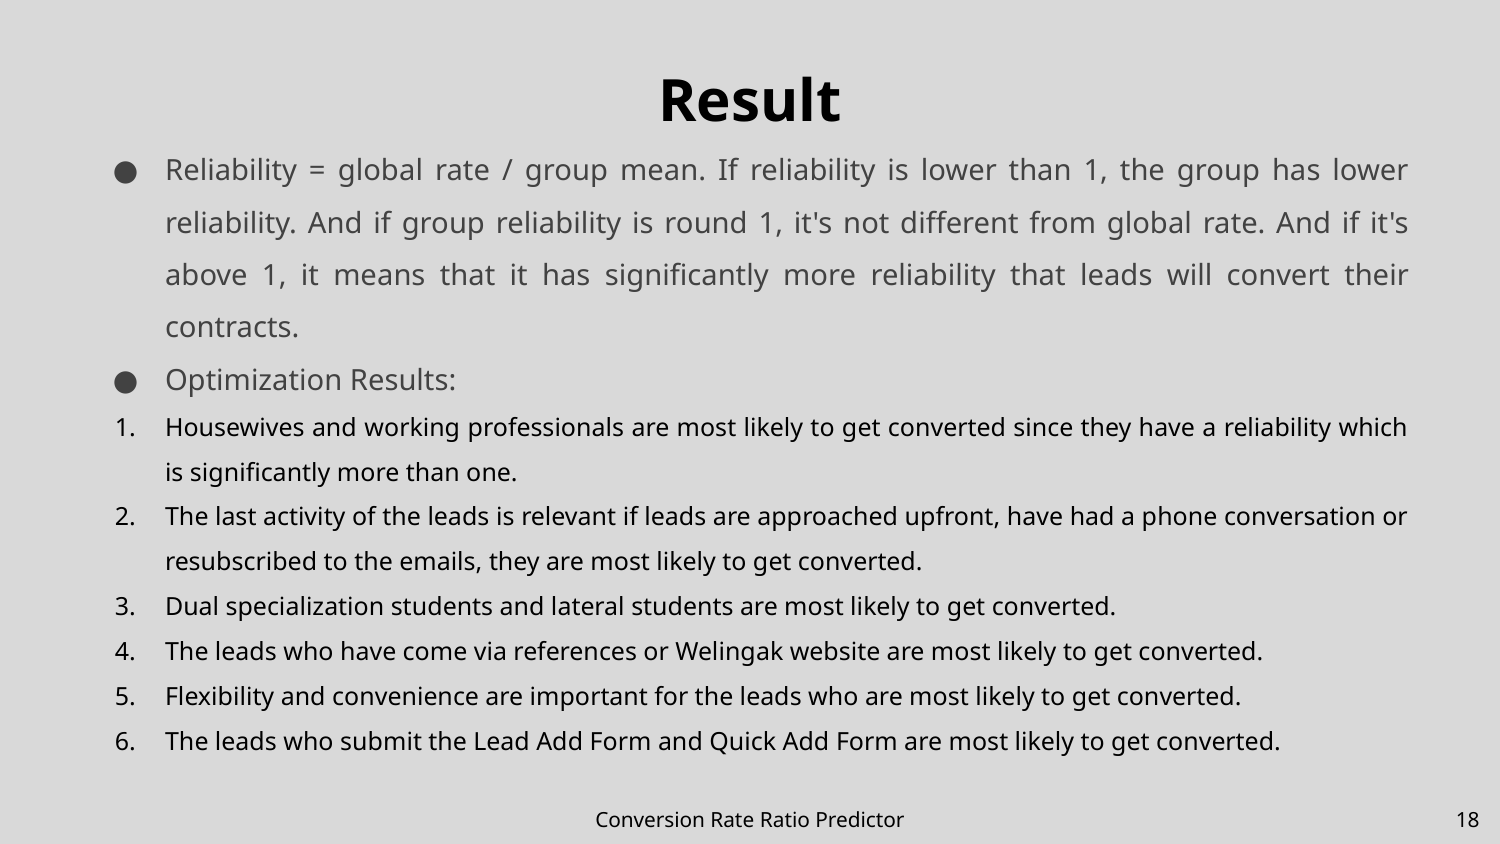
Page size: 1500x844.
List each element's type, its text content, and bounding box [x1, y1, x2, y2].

text_box Reliability = global rate / group mean. If reliability is lower than 1, the group has lower reliability. And if group reliability is round 1, it's not different from global rate. And if it's above 1, it means that it has significantly more reliability that leads will convert their contracts. Optimization Results: Housewives and working professionals are most likely to get converted since they have a reliability which is significantly more than one. The last activity of the leads is relevant if leads are approached upfront, have had a phone conversation or resubscribed to the emails, they are most likely to get converted. Dual specialization students and lateral students are most likely to get converted. The leads who have come via references or Welingak website are most likely to get converted. Flexibility and convenience are important for the leads who are most likely to get converted. The leads who submit the Lead Add Form and Quick Add Form are most likely to get converted. [74, 167, 1425, 779]
slide_number Conversion Rate Ratio Predictor [501, 791, 999, 844]
slide_number ‹#› [1422, 791, 1500, 844]
title Result [75, 67, 1425, 129]
